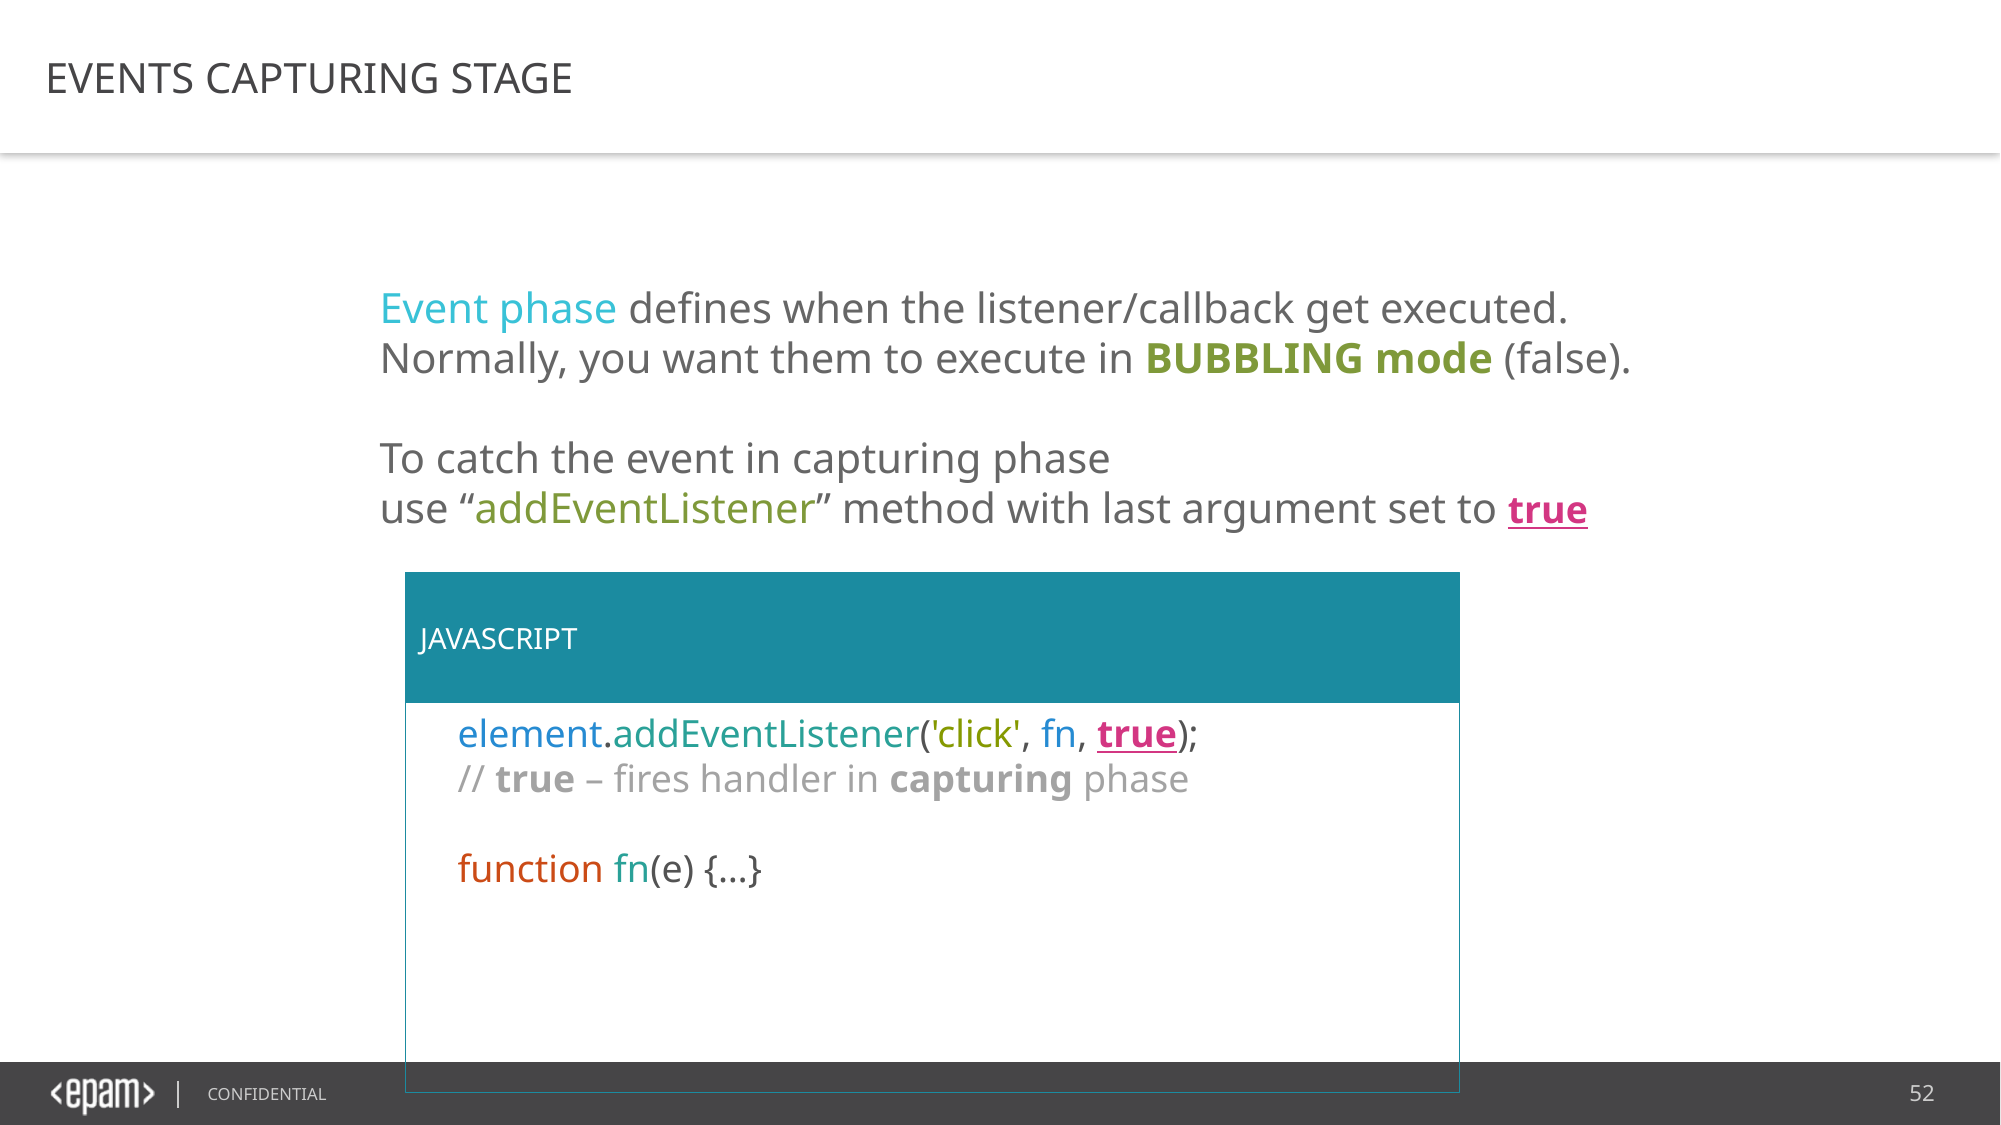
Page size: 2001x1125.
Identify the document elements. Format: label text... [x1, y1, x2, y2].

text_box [405, 572, 1460, 1125]
list EVENTS CAPTURING STAGE [0, 0, 2000, 153]
picture [50, 1078, 155, 1116]
text_box Event phase defines when the listener/callback get executed. Normally, you want them to execute in BUBBLING mode (false). To catch the event in capturing phase use “addEventListener” method with last argument set to true [364, 224, 1672, 543]
